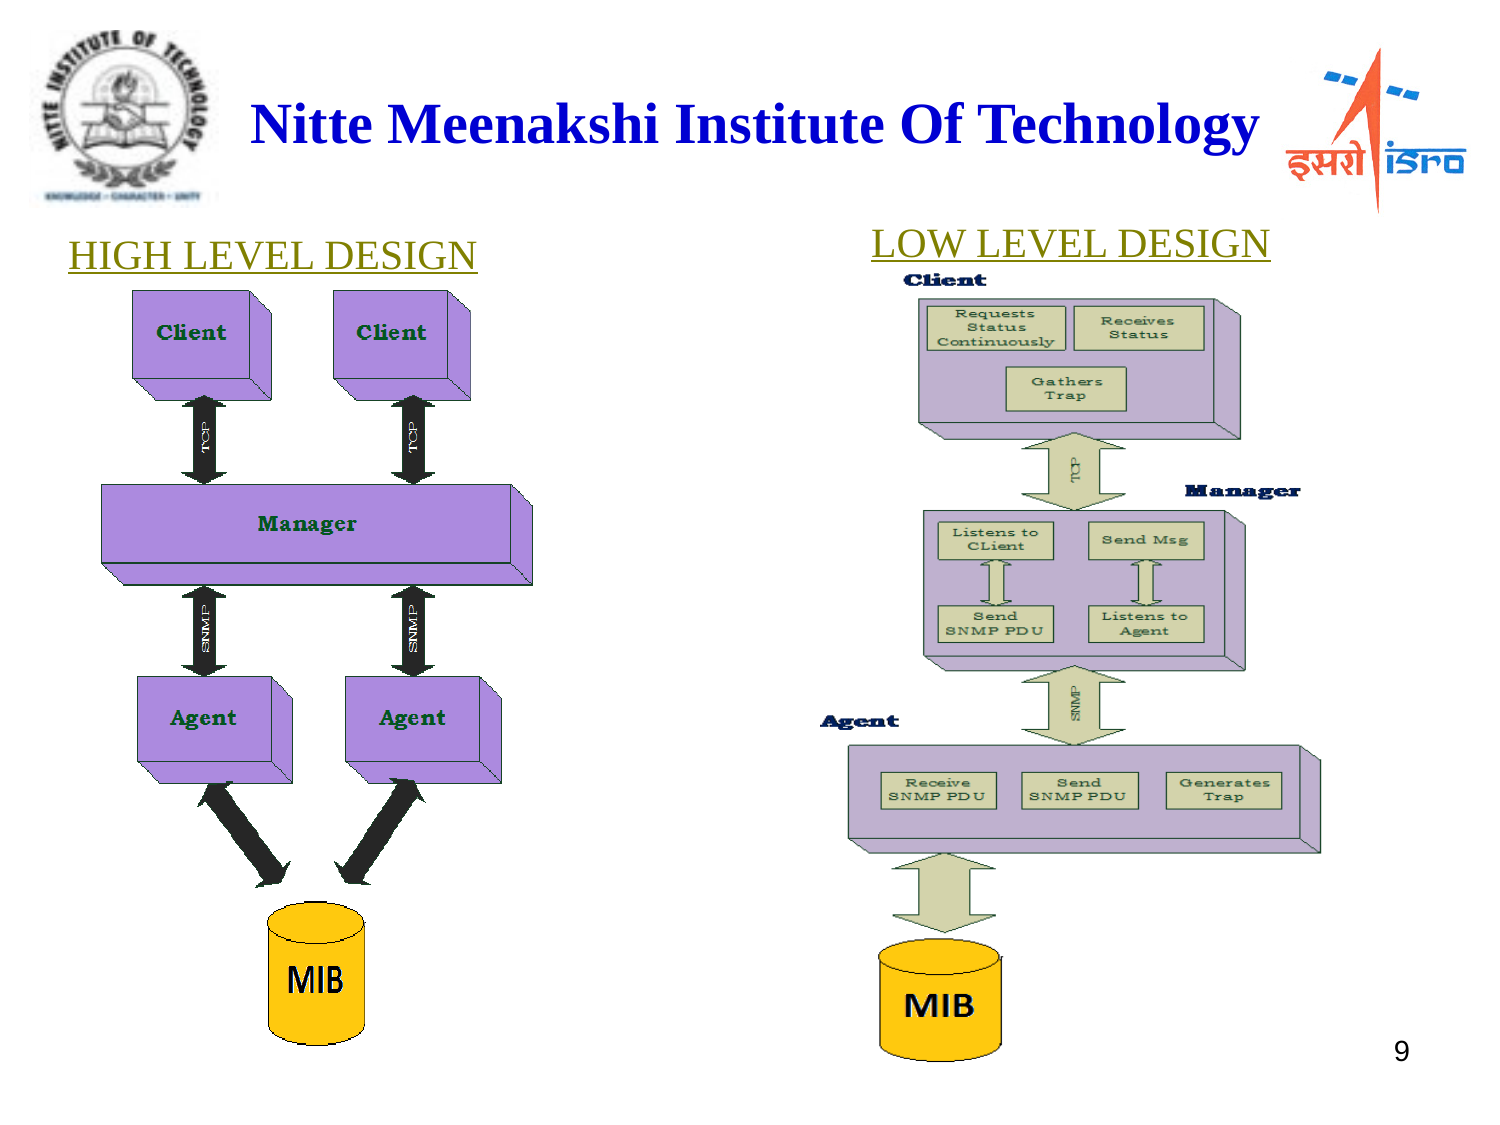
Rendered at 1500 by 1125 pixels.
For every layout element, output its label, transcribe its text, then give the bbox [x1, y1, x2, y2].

picture [29, 30, 219, 209]
text_box Nitte Meenakshi Institute Of Technology [224, 78, 1276, 164]
picture [99, 290, 550, 1083]
text_box HIGH LEVEL DESIGN [53, 220, 609, 336]
slide_number ‹#› [1074, 1024, 1425, 1103]
picture [820, 266, 1388, 1083]
text_box LOW LEVEL DESIGN [856, 208, 1412, 324]
picture [1281, 42, 1471, 221]
